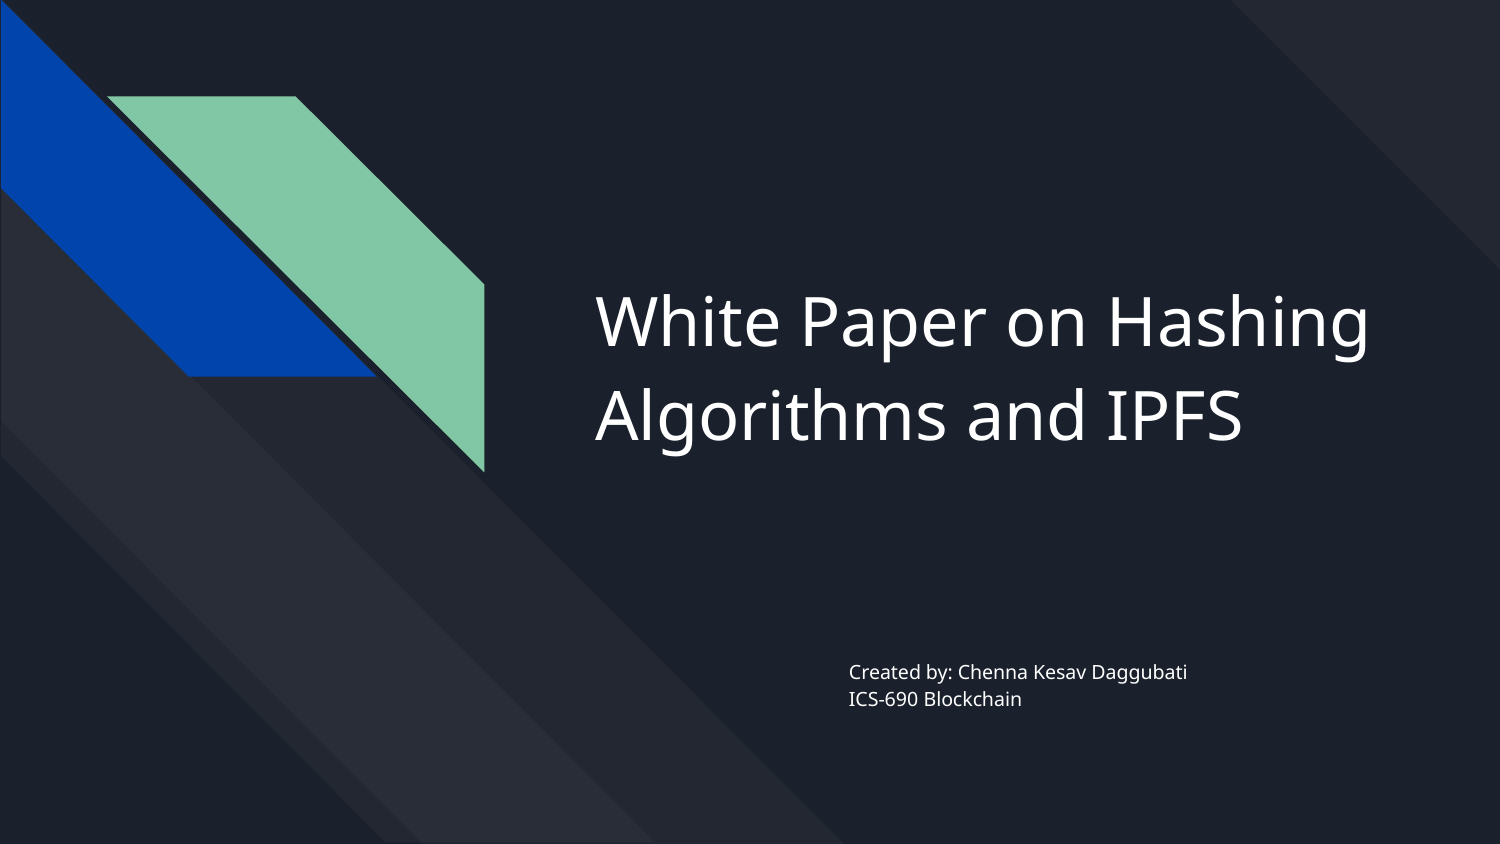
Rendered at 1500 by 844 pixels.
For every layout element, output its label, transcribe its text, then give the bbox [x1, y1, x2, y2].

title White Paper on Hashing Algorithms and IPFS [580, 258, 1404, 518]
subtitle Created by: Chenna Kesav Daggubati ICS-690 Blockchain [833, 643, 1404, 727]
